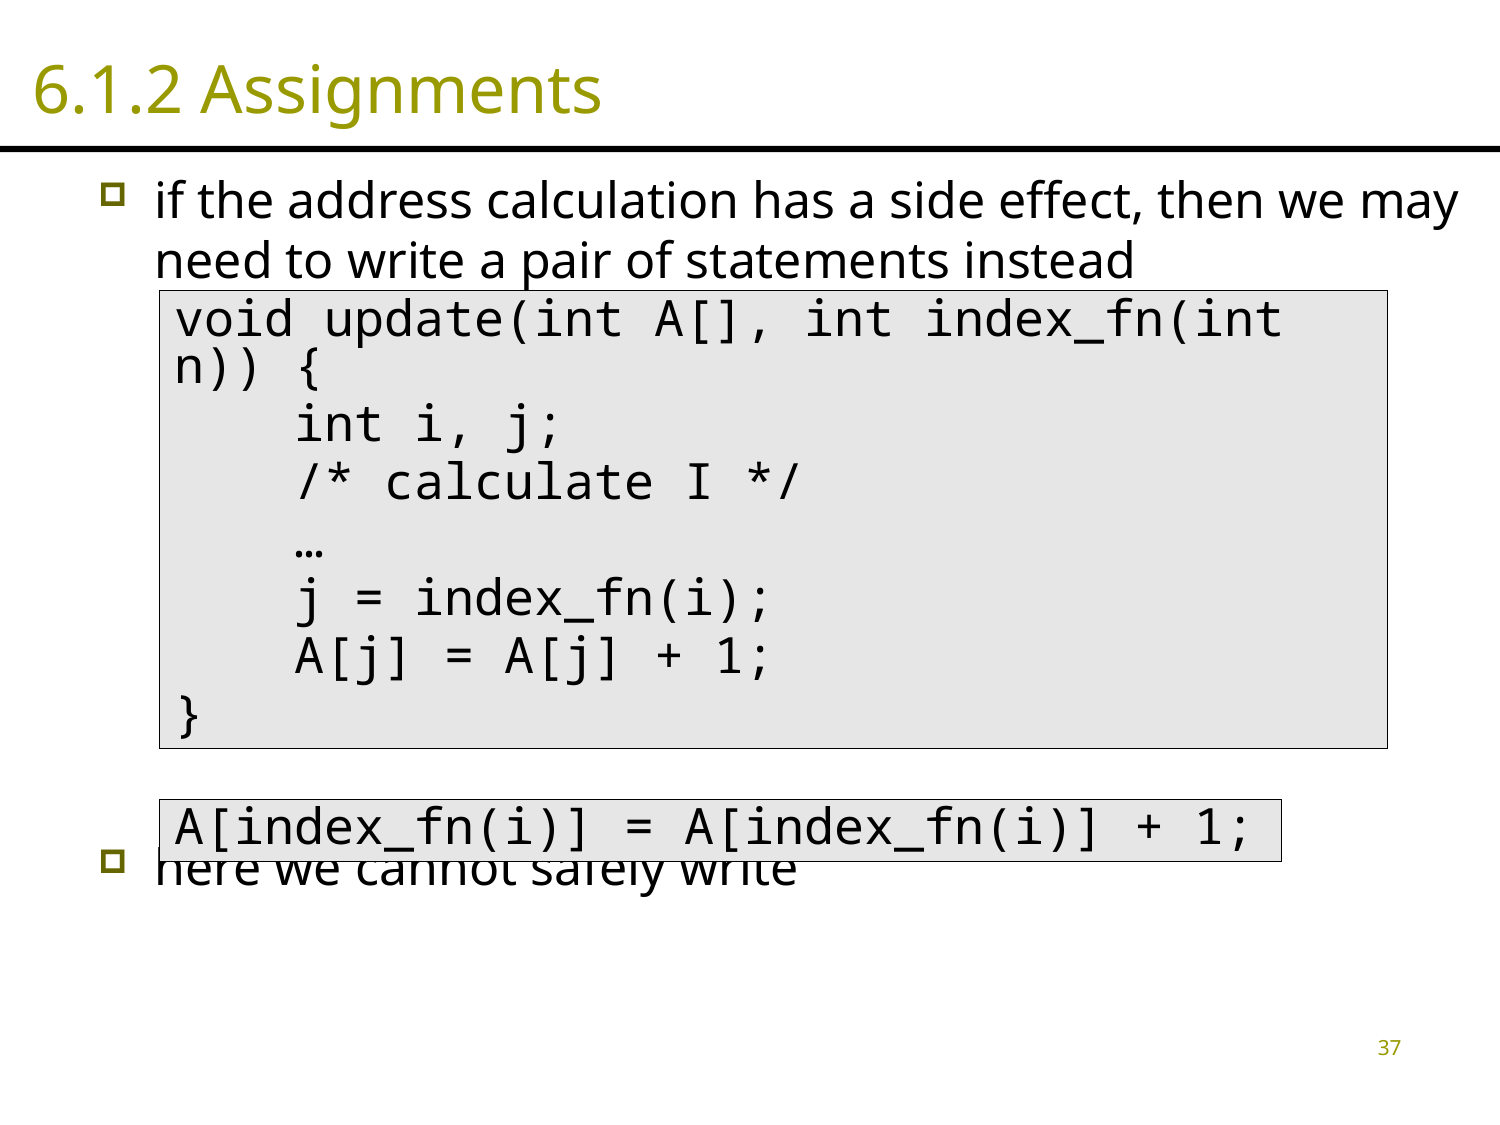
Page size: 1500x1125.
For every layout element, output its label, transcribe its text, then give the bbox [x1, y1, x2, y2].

text_box A[index_fn(i)] = A[index_fn(i)] + 1; [159, 799, 1282, 862]
slide_number 37 [1066, 1026, 1417, 1102]
title 6.1.2 Assignments [17, 7, 1483, 135]
list if the address calculation has a side effect, then we may need to write a pair of statements instead here we cannot safely write [17, 160, 1483, 1006]
text_box void update(int A[], int index_fn(int n)) { int i, j; /* calculate I */ … j = index_fn(i); A[j] = A[j] + 1; } [159, 290, 1388, 749]
